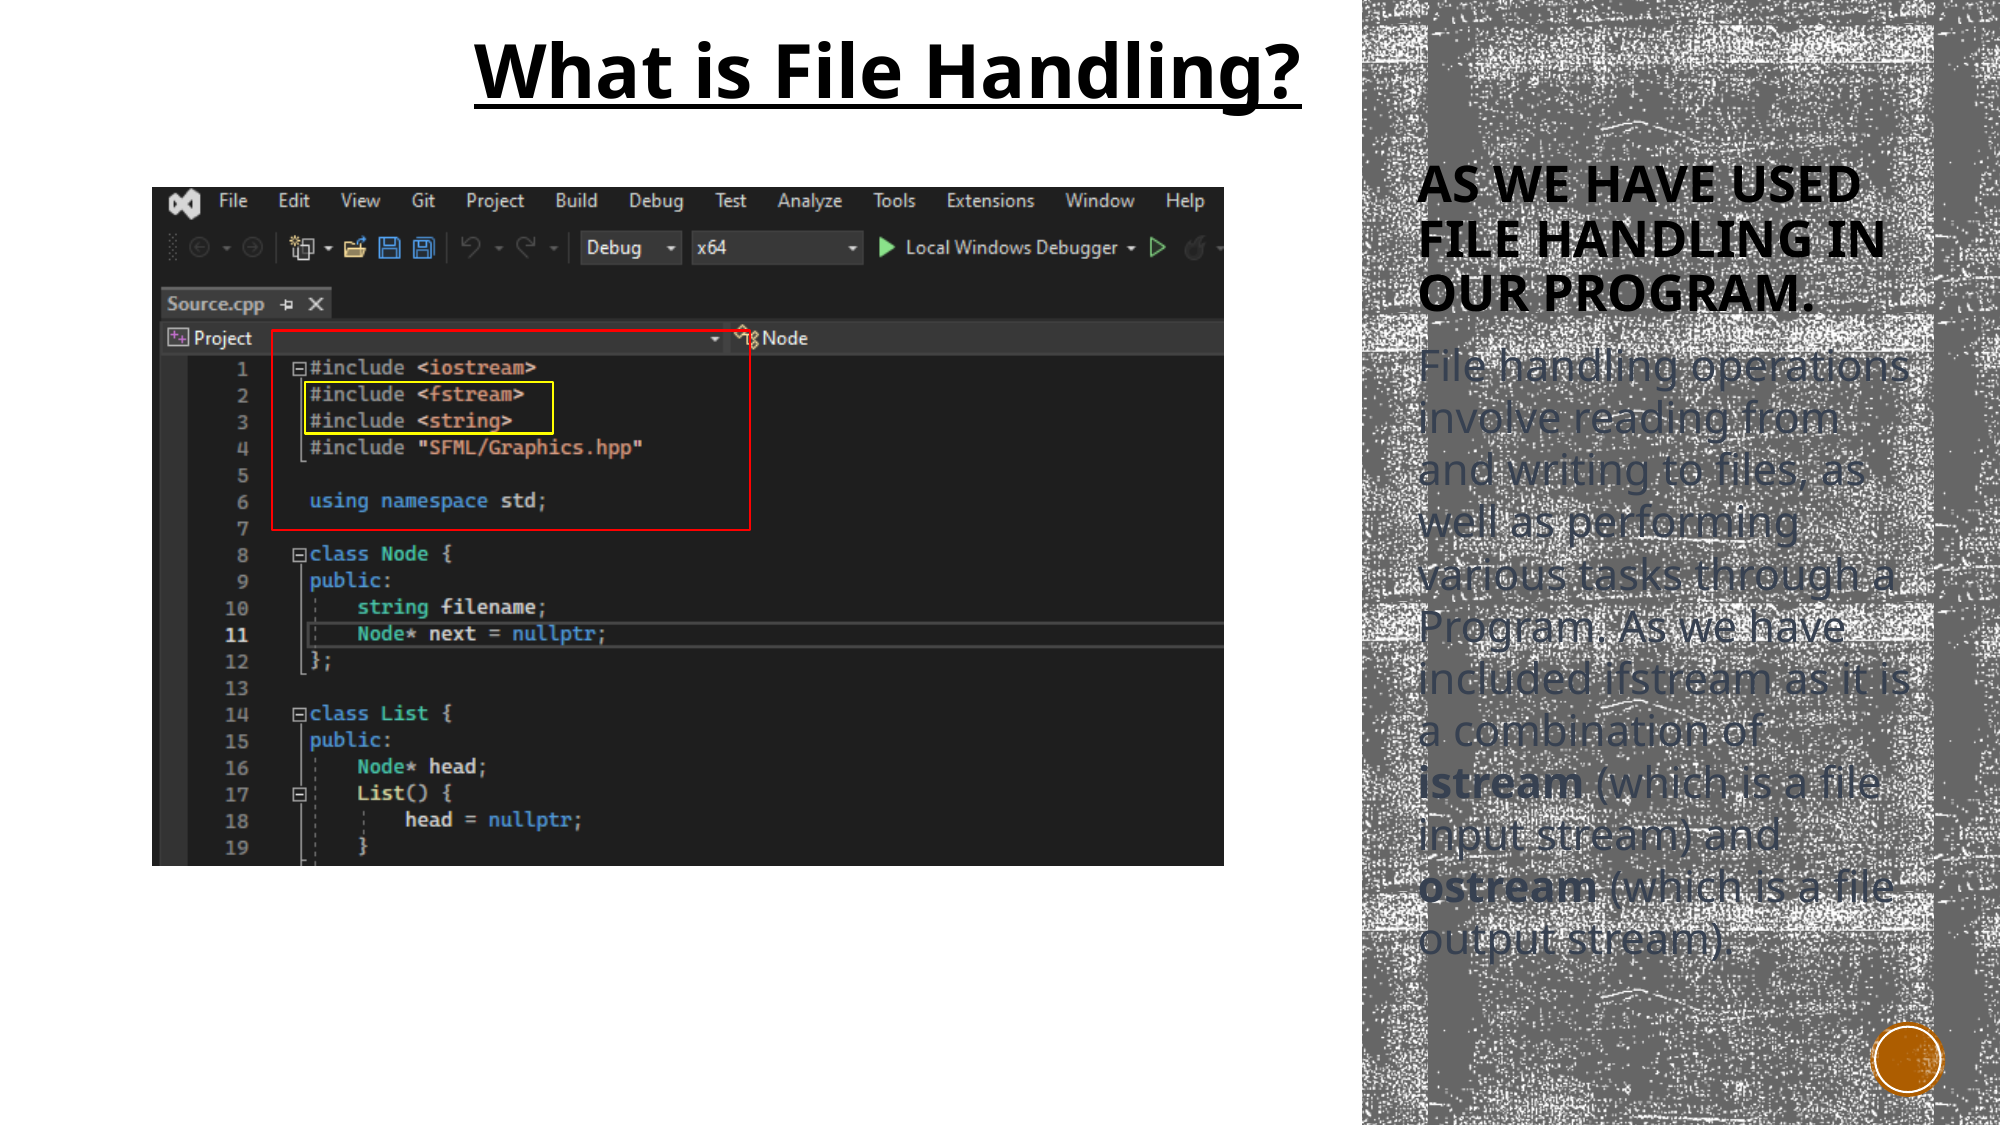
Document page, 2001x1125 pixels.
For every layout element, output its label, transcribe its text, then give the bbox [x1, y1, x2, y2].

list File handling operations involve reading from and writing to files, as well as performing various tasks through a Program. As we have included ifstream as it is a combination of istream (which is a file input stream) and ostream (which is a file output stream). [1402, 330, 1928, 1013]
title As We Have used file Handling in our program. [1402, 112, 1928, 330]
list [156, 190, 1221, 864]
text_box What is File Handling? [459, 15, 1456, 121]
